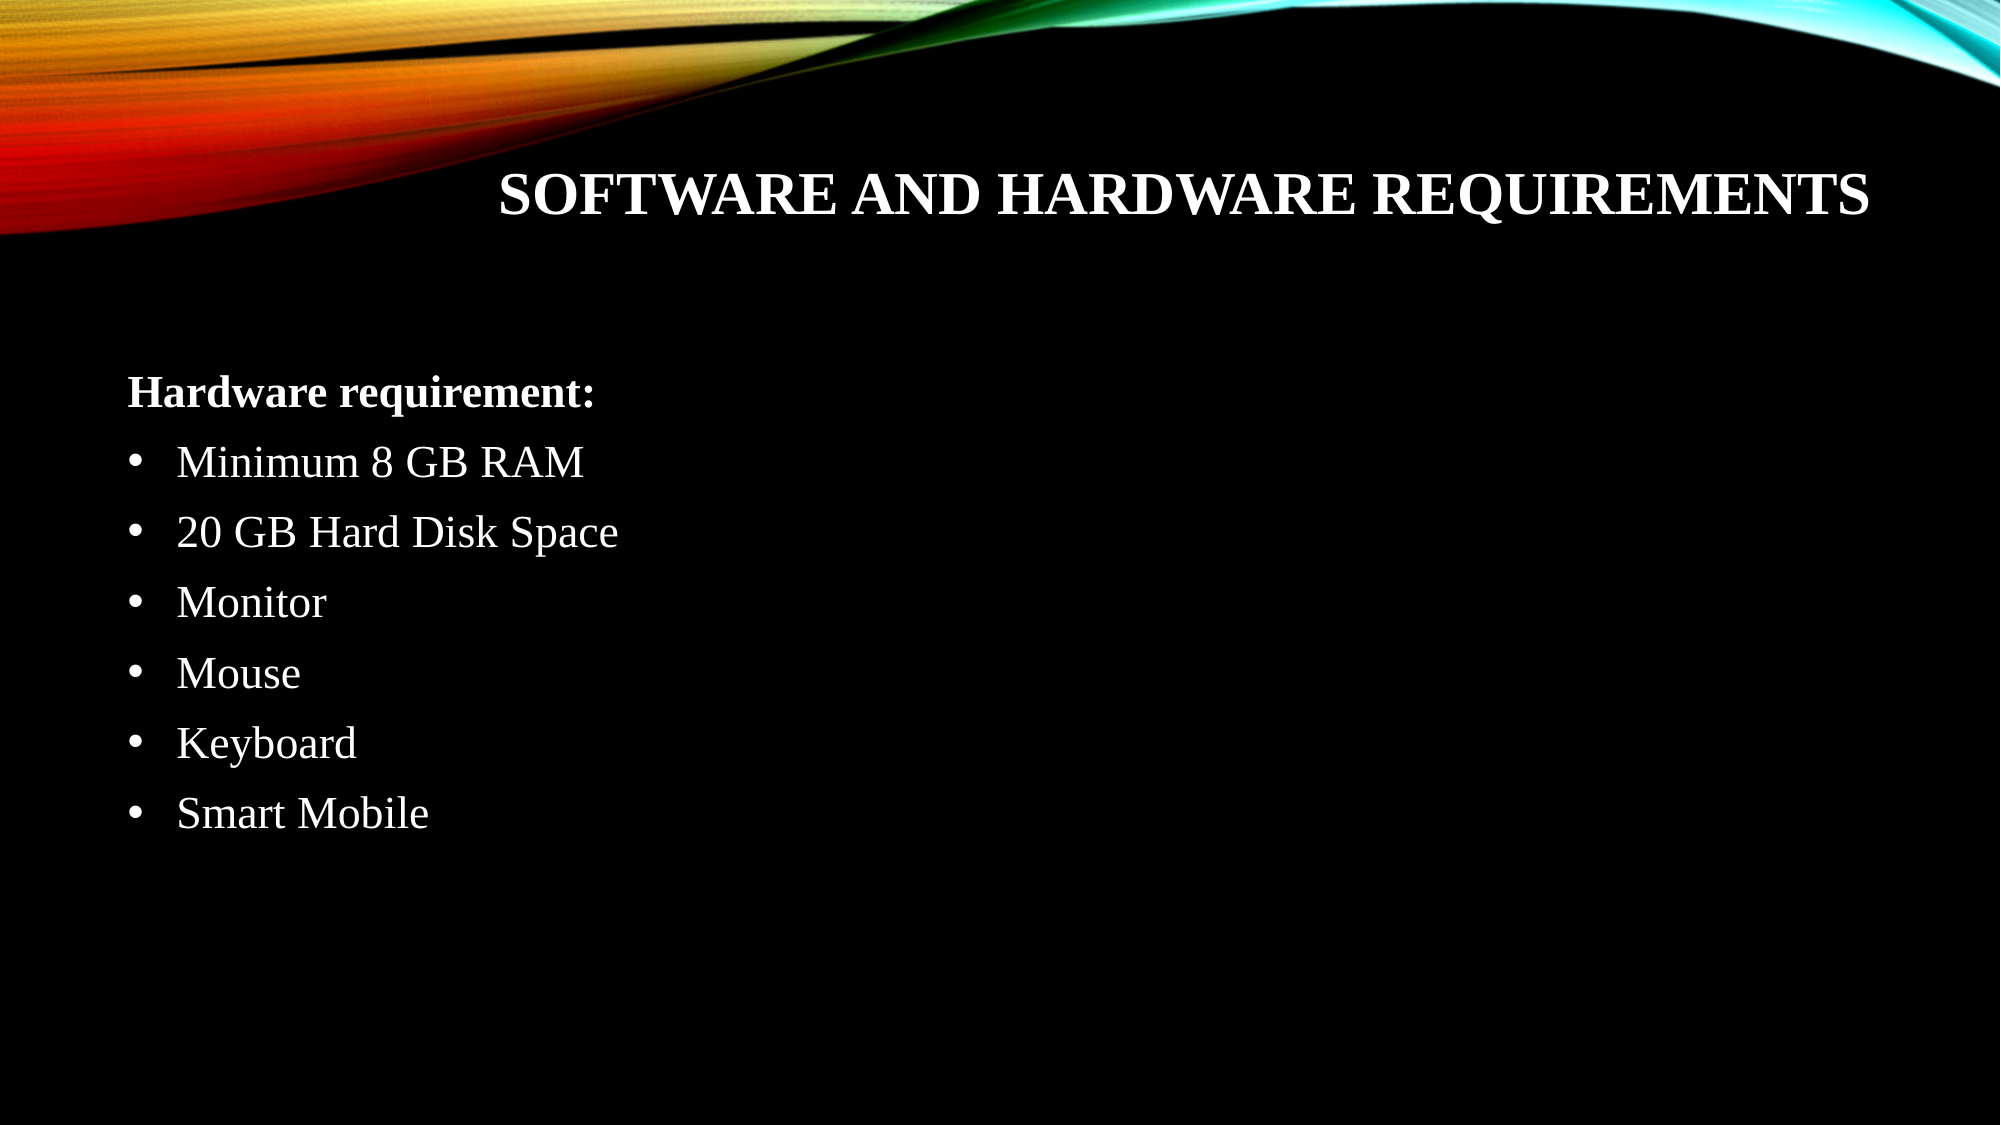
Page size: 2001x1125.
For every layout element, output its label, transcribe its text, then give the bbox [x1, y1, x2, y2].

picture [0, 0, 2000, 237]
title Software and Hardware Requirements [474, 125, 1888, 338]
list Hardware requirement: Minimum 8 GB RAM 20 GB Hard Disk Space Monitor Mouse Keyboard Smart Mobile [112, 360, 1888, 1021]
